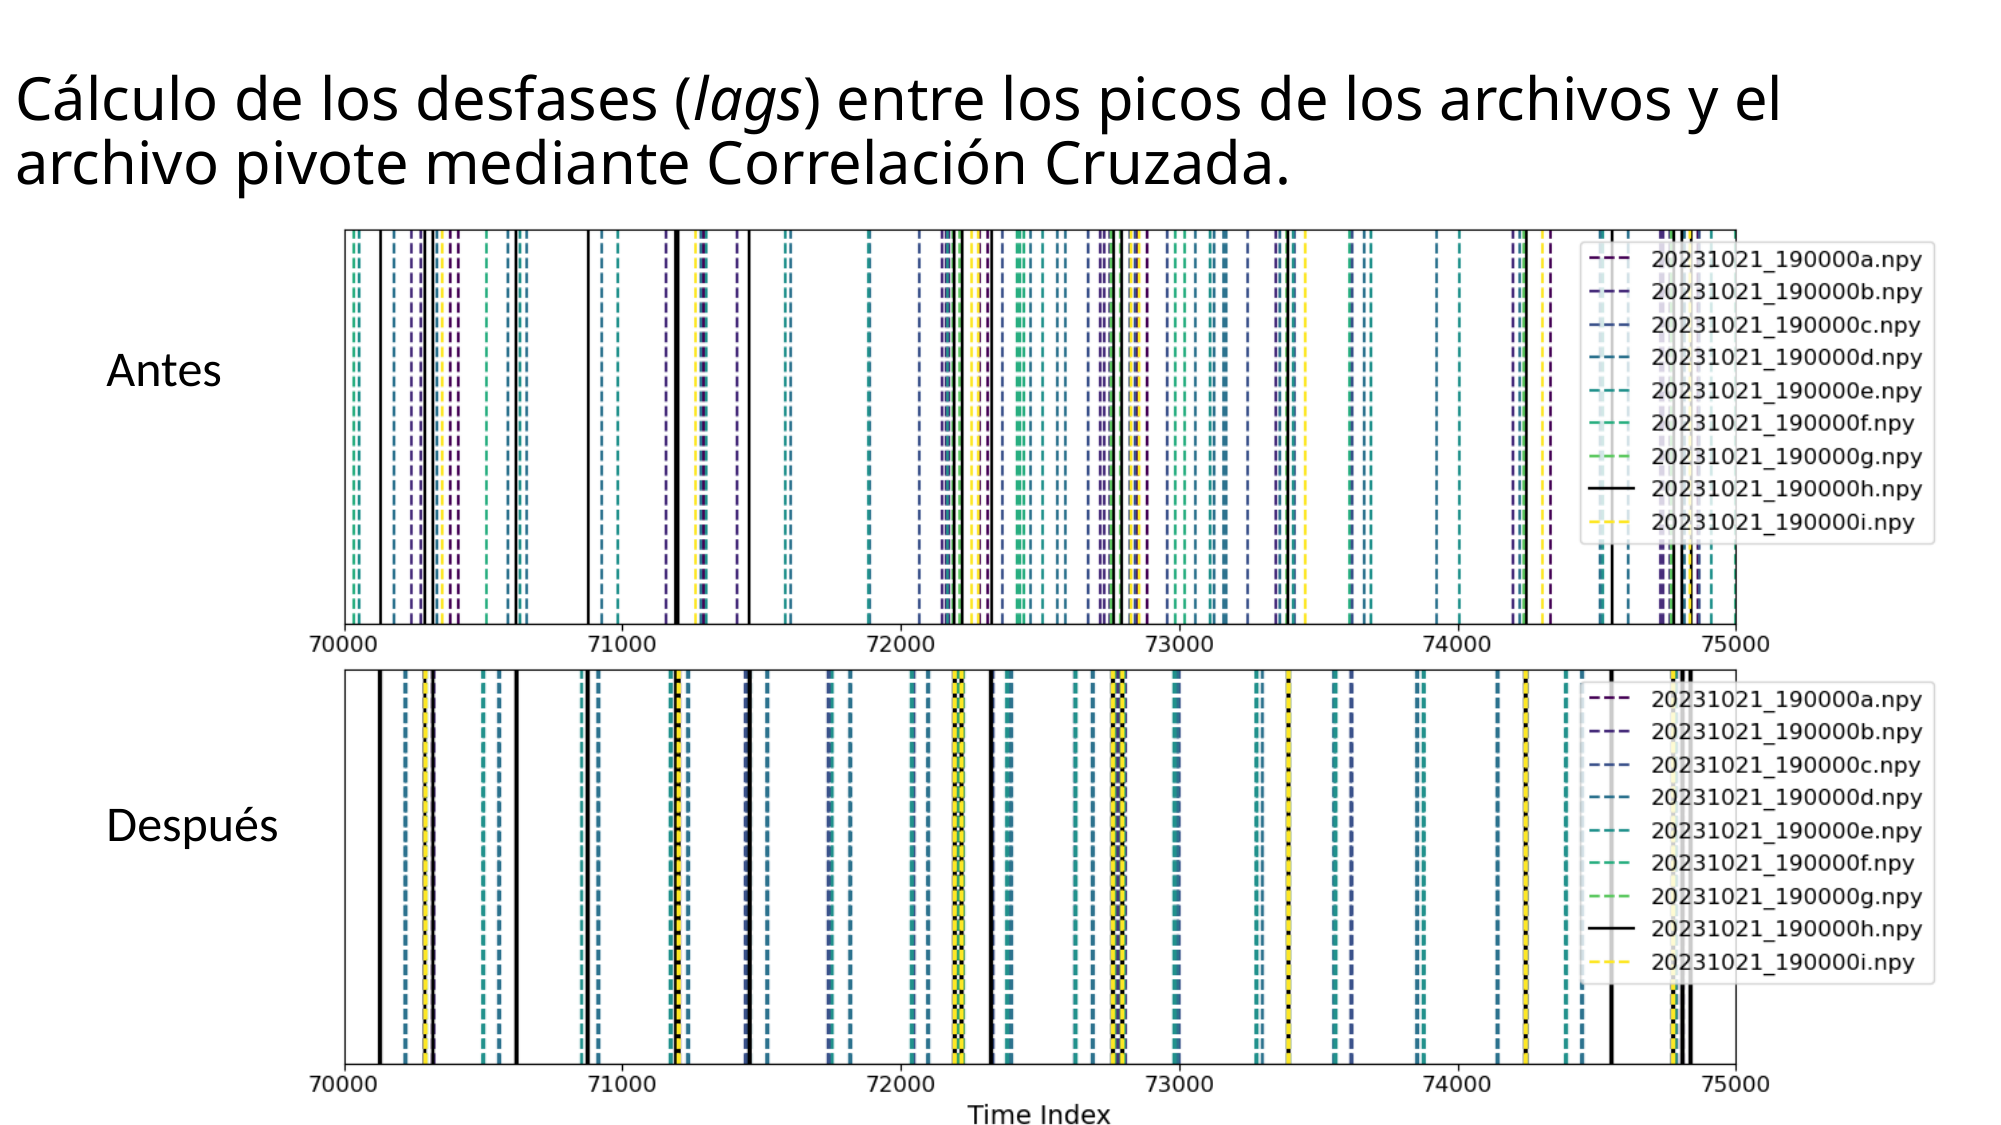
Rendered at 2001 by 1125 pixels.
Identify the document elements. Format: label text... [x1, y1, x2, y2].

text_box Antes [91, 329, 253, 404]
picture [295, 228, 1946, 657]
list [295, 665, 1946, 1125]
title Cálculo de los desfases (lags) entre los picos de los archivos y el archivo pivote mediante Correlación Cruzada. [0, 59, 2000, 278]
text_box Después [91, 783, 295, 859]
